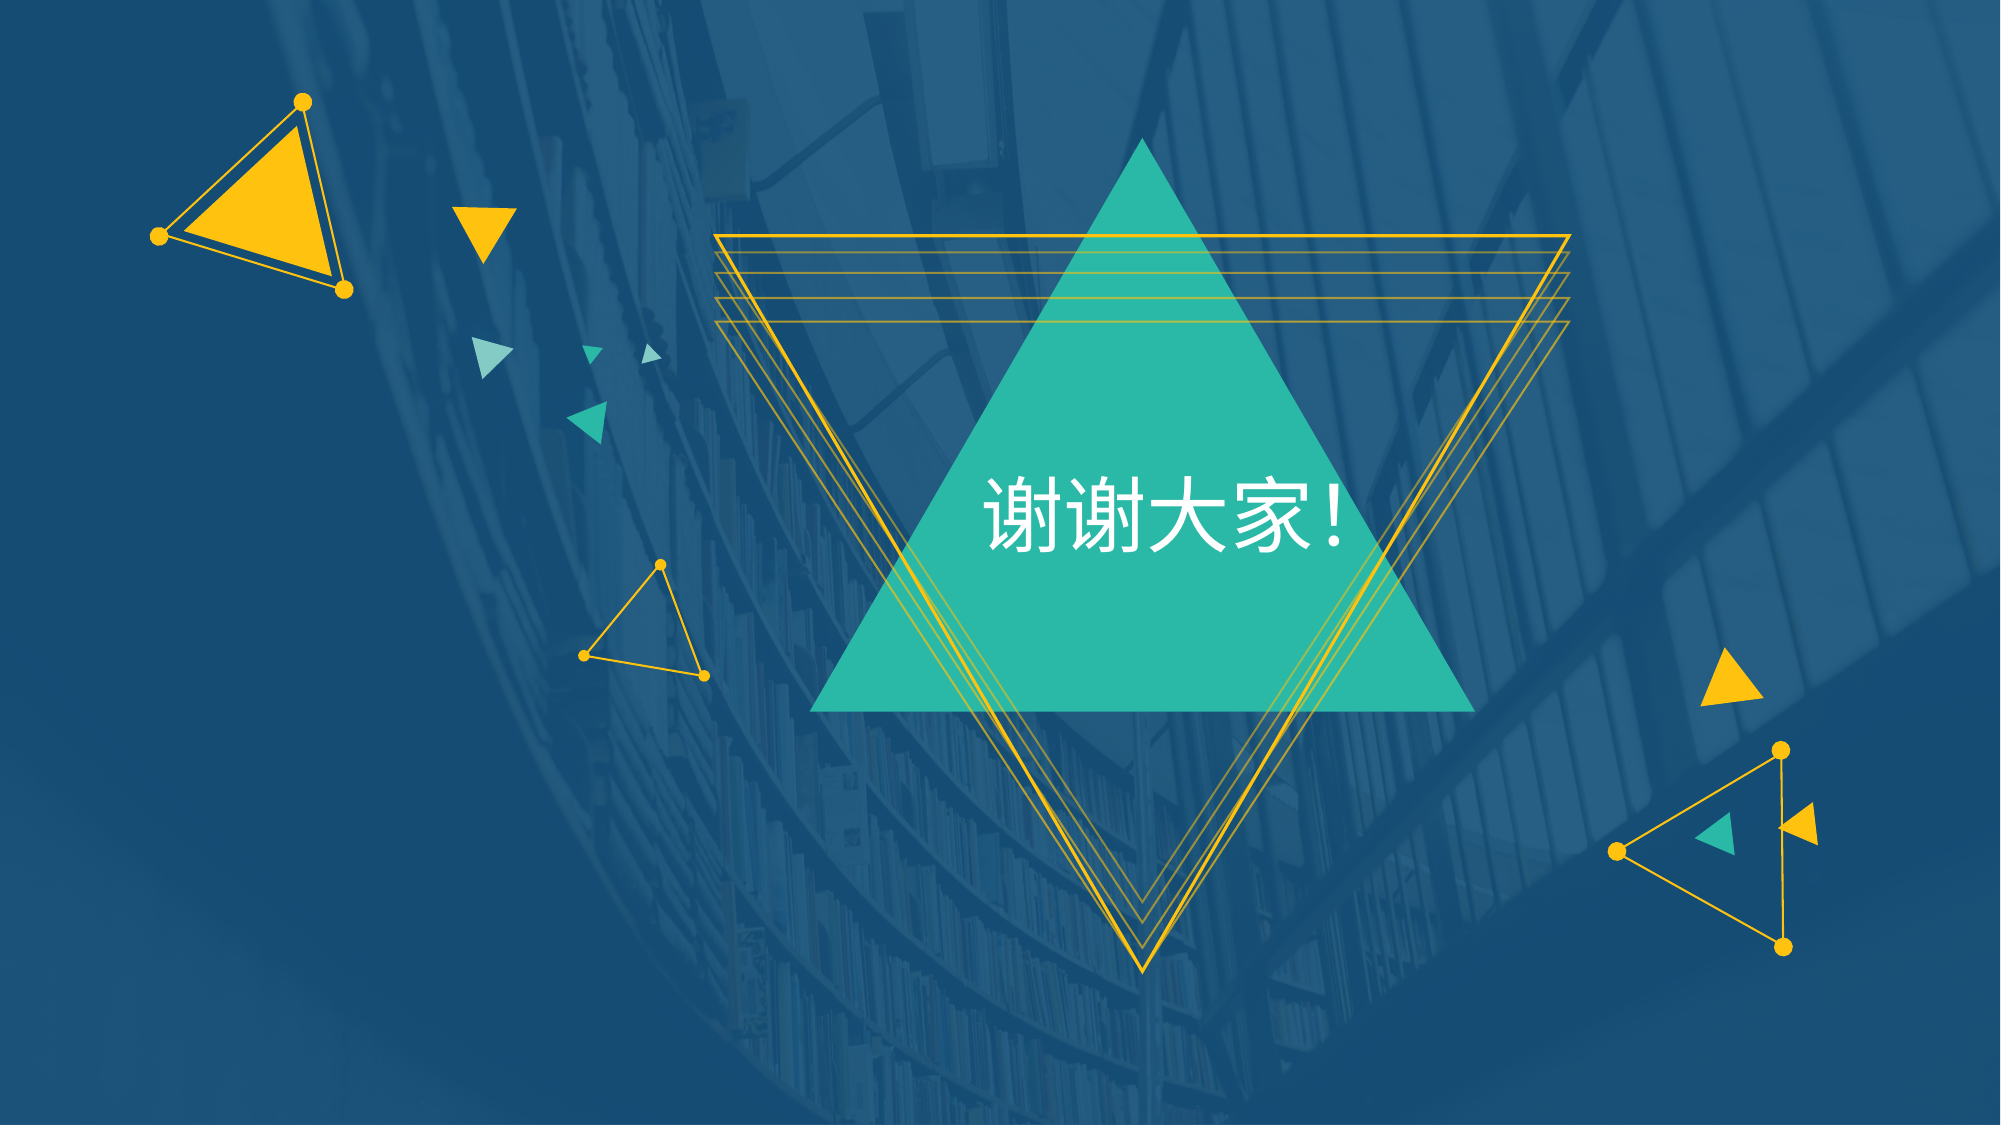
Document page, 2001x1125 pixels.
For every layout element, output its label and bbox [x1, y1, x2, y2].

text_box [1629, 750, 1854, 957]
text_box [715, 235, 1570, 972]
text_box [149, 92, 658, 446]
text_box [1085, 135, 1200, 234]
picture [0, 0, 2001, 1125]
text_box [1698, 645, 1766, 708]
text_box [575, 576, 715, 705]
